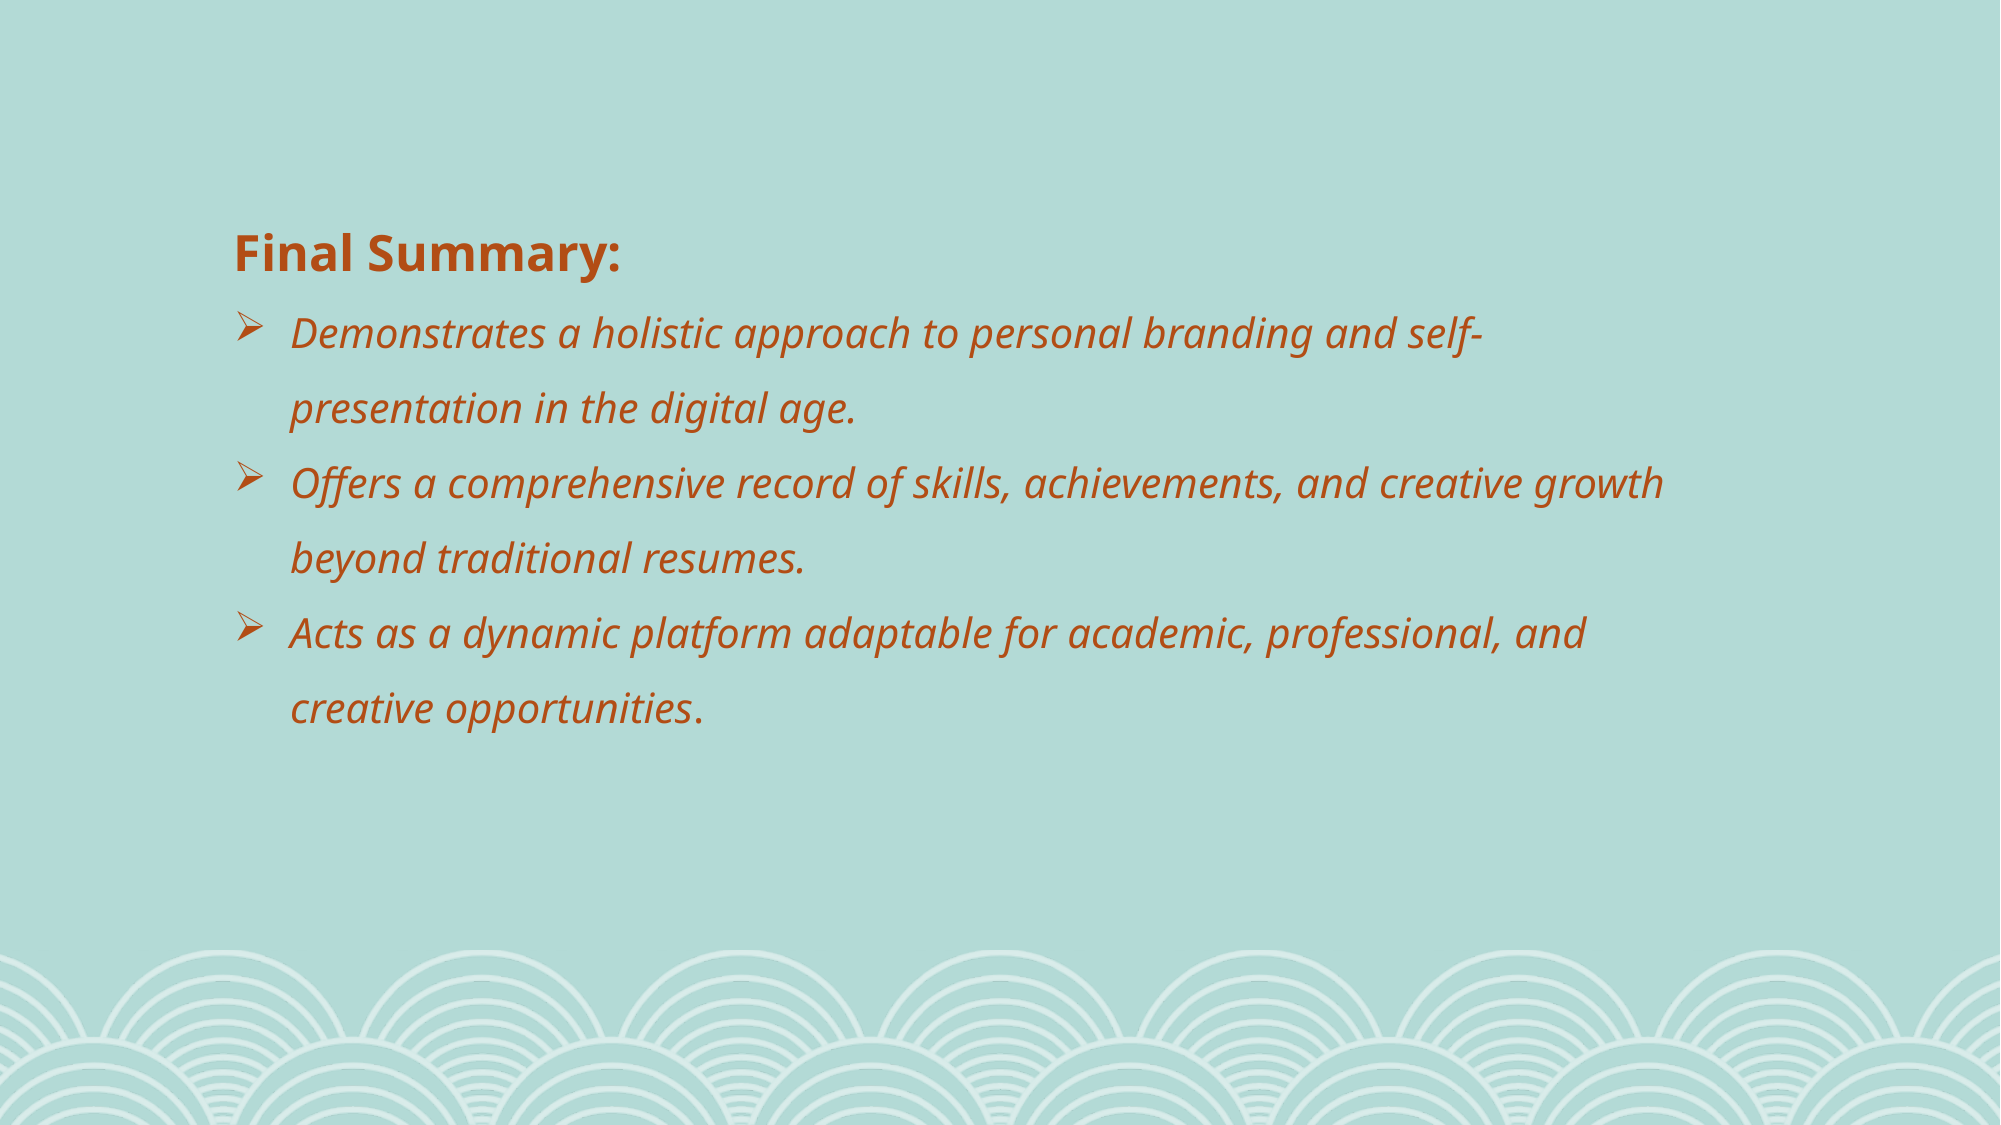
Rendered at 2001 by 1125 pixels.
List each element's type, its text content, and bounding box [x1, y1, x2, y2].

list Final Summary: Demonstrates a holistic approach to personal branding and self-presentation in the digital age. Offers a comprehensive record of skills, achievements, and creative growth beyond traditional resumes. Acts as a dynamic platform adaptable for academic, professional, and creative opportunities. [233, 191, 1710, 915]
